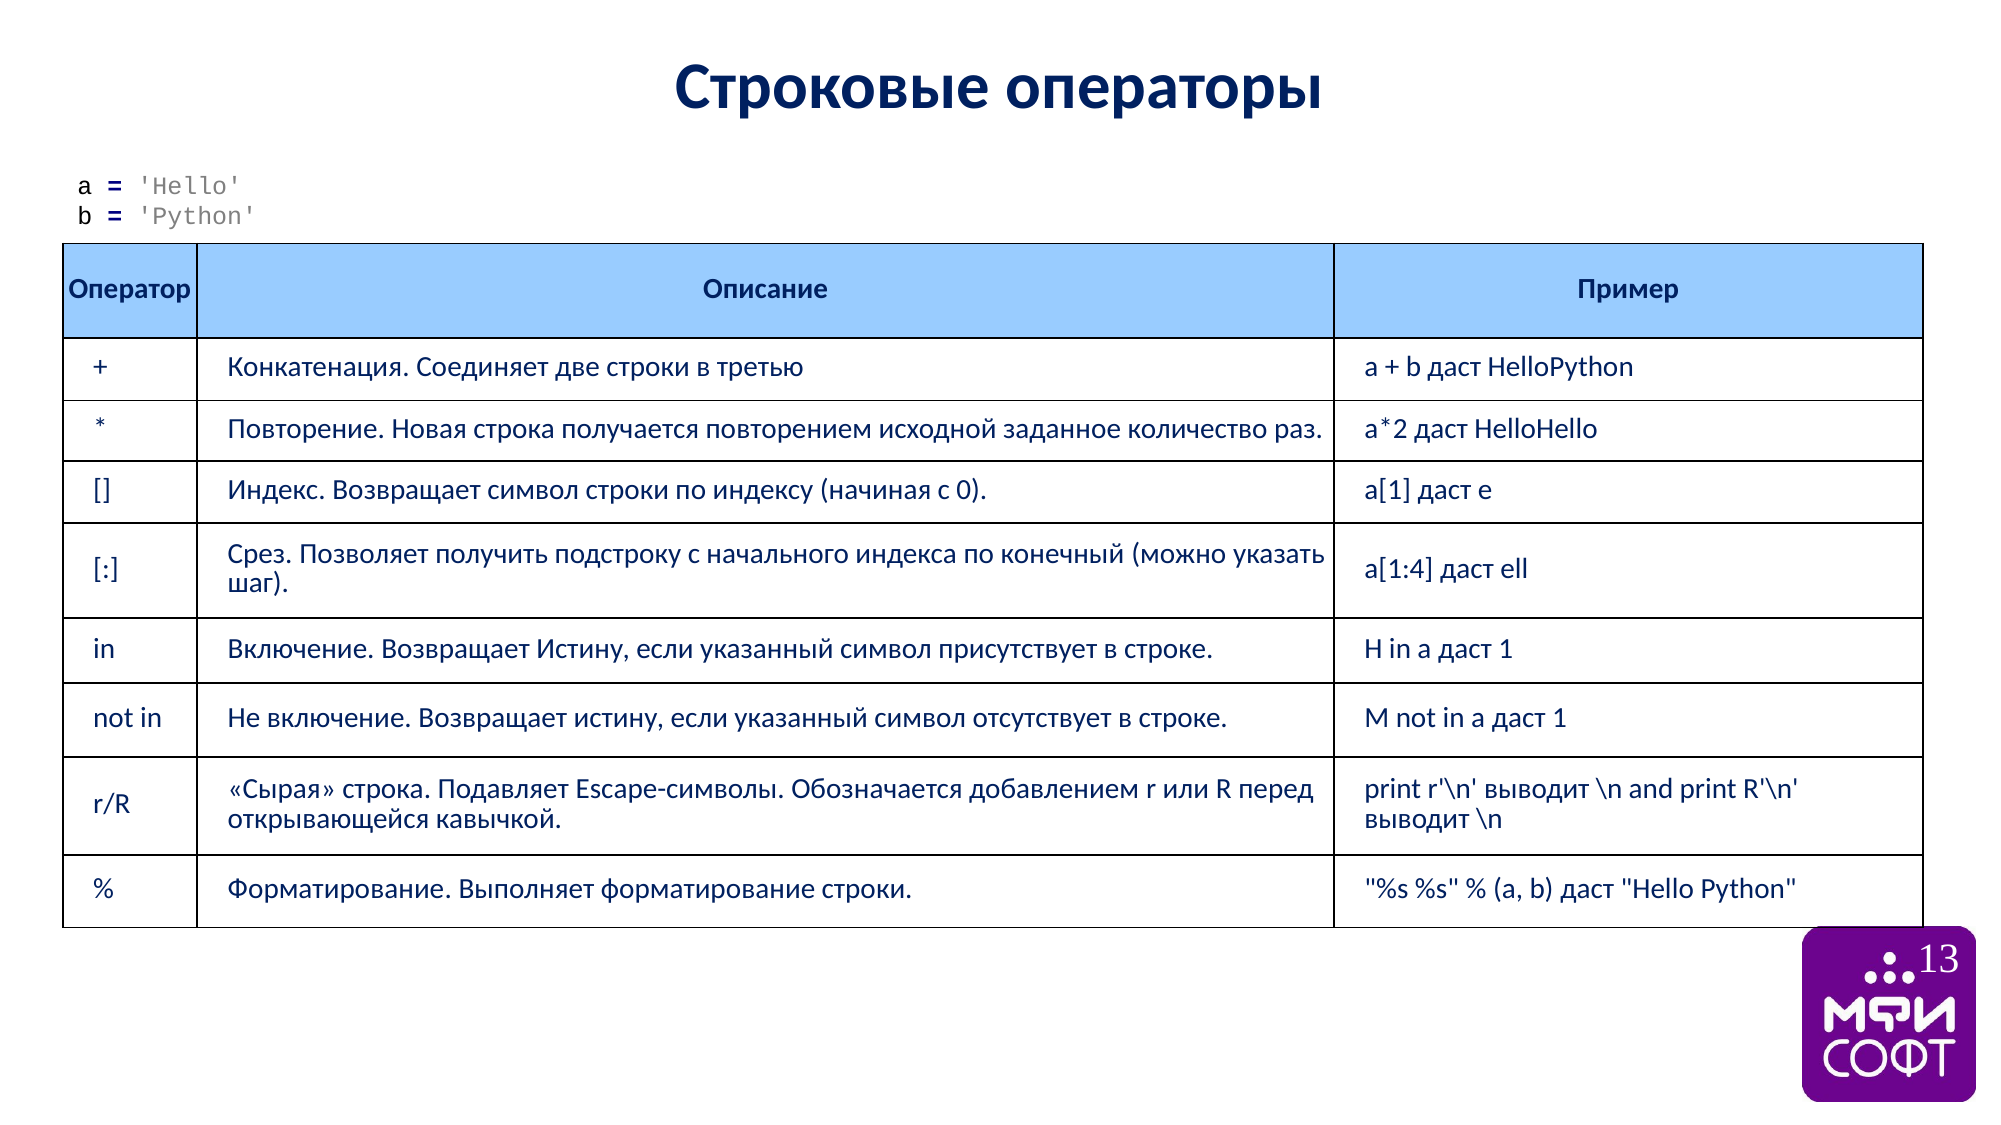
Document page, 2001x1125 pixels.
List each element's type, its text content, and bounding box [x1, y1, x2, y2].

table_cell r/R [64, 758, 196, 854]
table_cell "%s %s" % (a, b) даст "Hello Python" [1335, 856, 1922, 927]
table_cell Конкатенация. Соединяет две строки в третью [198, 339, 1333, 400]
table_cell % [64, 856, 196, 927]
table_header Оператор [64, 244, 196, 337]
table_cell M not in a даст 1 [1335, 684, 1922, 756]
table_cell Форматирование. Выполняет форматирование строки. [198, 856, 1333, 927]
table_cell «Сырая» строка. Подавляет Escape-символы. Обозначается добавлением r или R перед открывающейся кавычкой. [198, 758, 1333, 854]
table_cell [:] [64, 524, 196, 617]
table_cell in [64, 619, 196, 682]
picture [1802, 926, 1976, 1102]
table_header Пример [1335, 244, 1922, 337]
table_cell Индекс. Возвращает символ строки по индексу (начиная с 0). [198, 462, 1333, 522]
table_cell not in [64, 684, 196, 756]
table_cell a[1] даст e [1335, 462, 1922, 522]
title Строковые операторы [0, 34, 2000, 149]
table_cell Не включение. Возвращает истину, если указанный символ отсутствует в строке. [198, 684, 1333, 756]
table_cell print r'\n' выводит \n and print R'\n' выводит \n [1335, 758, 1922, 854]
table_cell + [64, 339, 196, 400]
table_cell [] [64, 462, 196, 522]
text_box a = 'Hello' b = 'Python' [62, 162, 1936, 1097]
table_cell a[1:4] даст ell [1335, 524, 1922, 617]
table_cell a*2 даст HelloHello [1335, 401, 1922, 460]
table_header Описание [198, 244, 1333, 337]
table_cell H in a даст 1 [1335, 619, 1922, 682]
table_cell * [64, 401, 196, 460]
table_cell Включение. Возвращает Истину, если указанный символ присутствует в строке. [198, 619, 1333, 682]
table_cell a + b даст HelloPython [1335, 339, 1922, 400]
table_cell Срез. Позволяет получить подстроку с начального индекса по конечный (можно указать шаг). [198, 524, 1333, 617]
table_cell Повторение. Новая строка получается повторением исходной заданное количество раз. [198, 401, 1333, 460]
